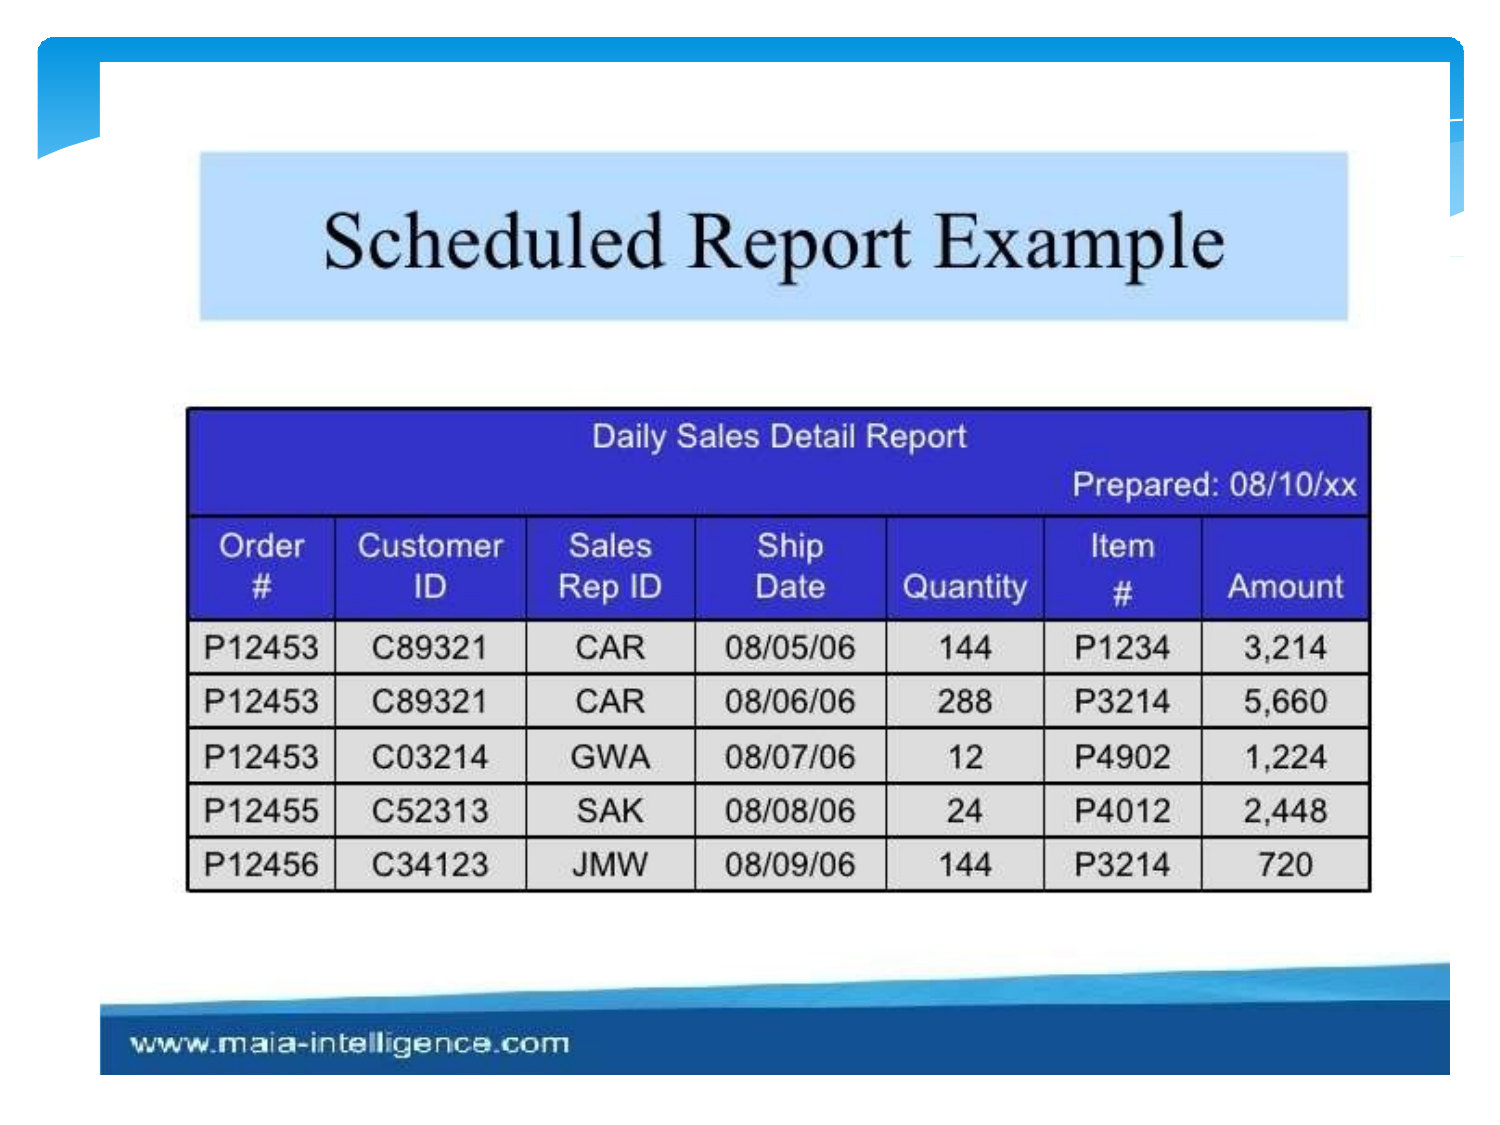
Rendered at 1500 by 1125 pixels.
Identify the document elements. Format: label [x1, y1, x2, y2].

text_box [1450, 140, 1464, 216]
picture [1456, 37, 1464, 46]
picture [37, 37, 46, 46]
text_box [99, 62, 1450, 1075]
picture [1450, 66, 1464, 142]
picture [37, 66, 99, 159]
